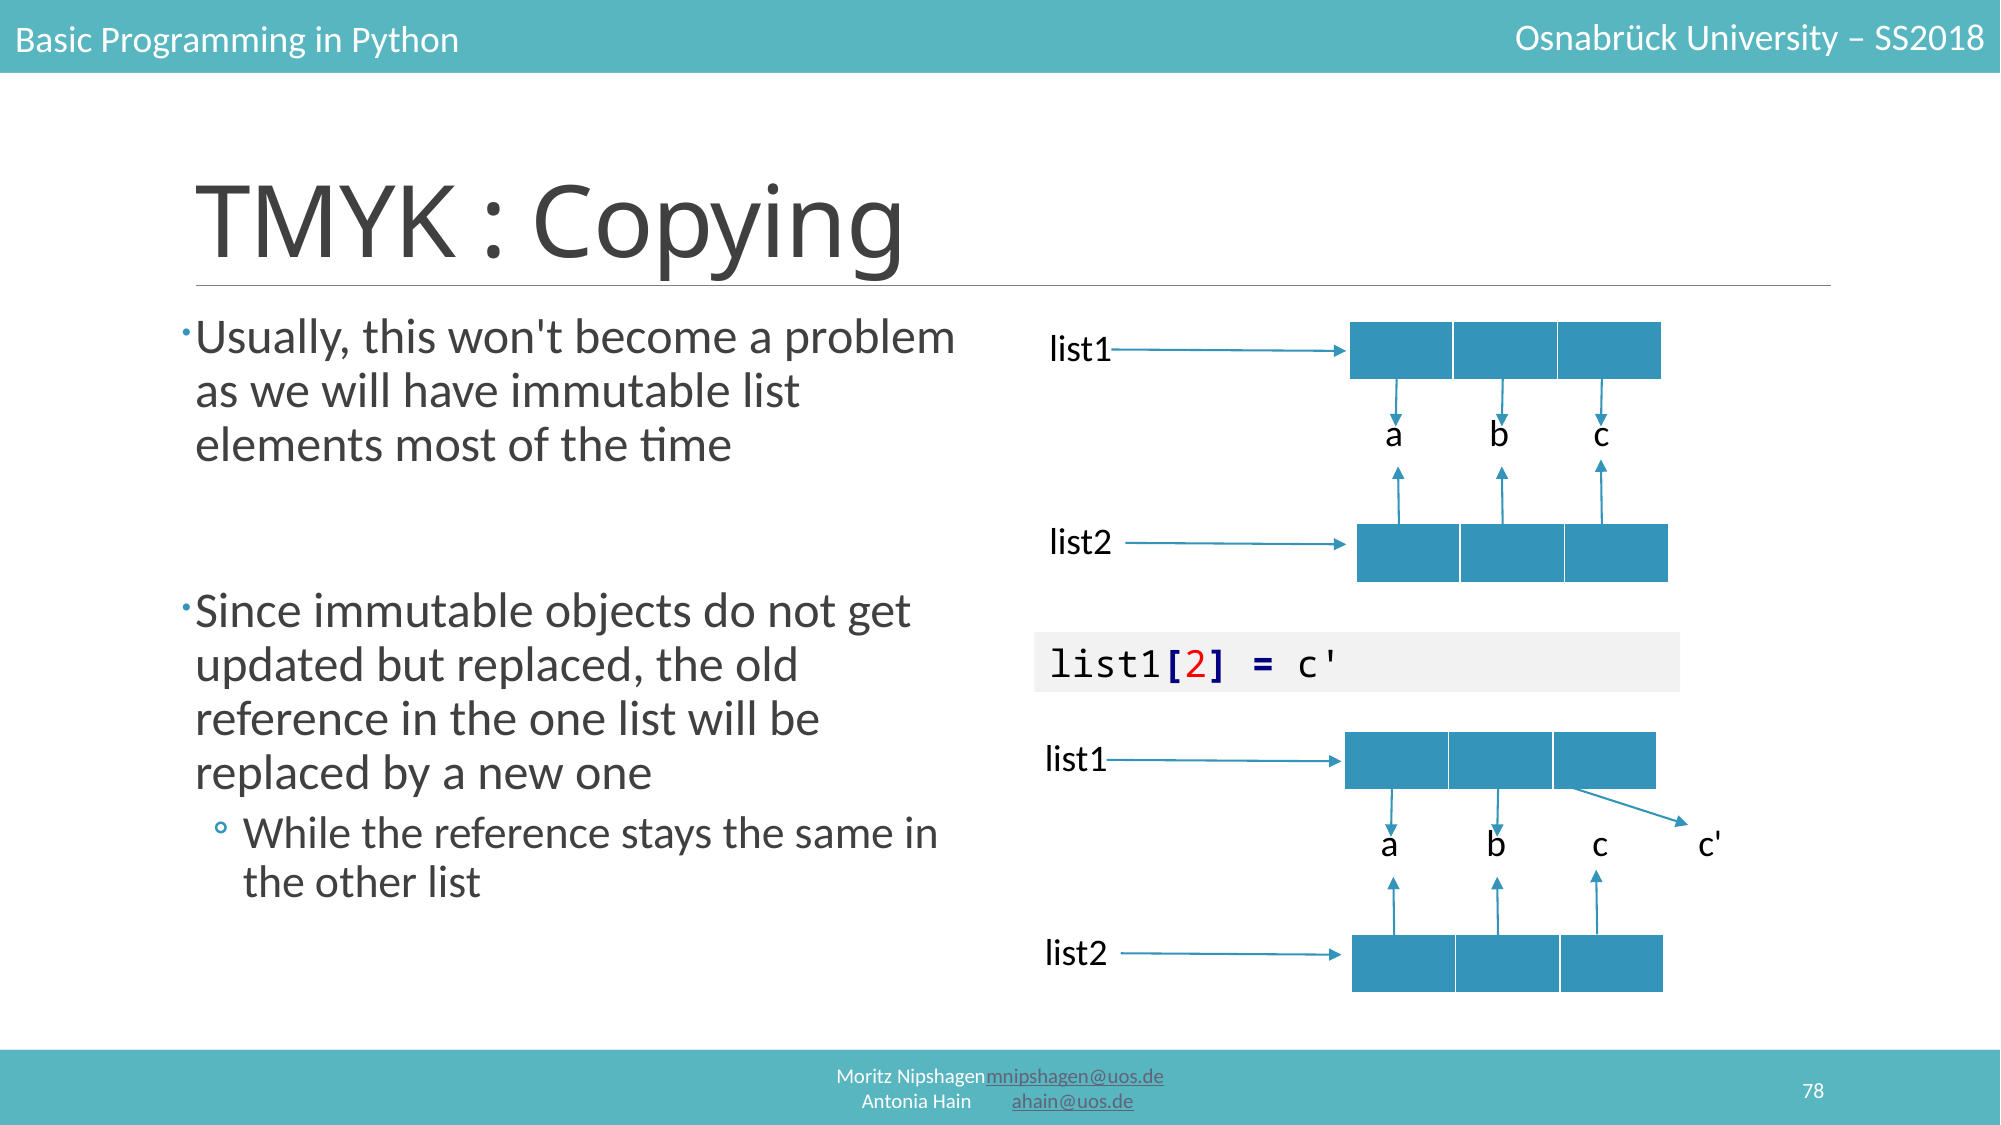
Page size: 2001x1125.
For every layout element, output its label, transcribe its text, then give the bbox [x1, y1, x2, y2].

table_header a [1366, 822, 1471, 881]
table_header c [1578, 833, 1683, 881]
table_header [1565, 524, 1668, 582]
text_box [1565, 785, 1689, 826]
table_header [1449, 732, 1552, 789]
text_box list2 [1034, 509, 1162, 570]
table_header c' [1684, 822, 1788, 881]
table_header [1558, 322, 1661, 379]
text_box list1 [1034, 316, 1162, 377]
slide_number 78 [1624, 1059, 1840, 1120]
text_box list1[2] = c' [1034, 632, 1681, 693]
table_header [1345, 732, 1448, 789]
text_box list1 [1029, 726, 1157, 787]
table_header c [1579, 411, 1682, 470]
table_header [1454, 322, 1557, 379]
table_header a [1371, 411, 1474, 470]
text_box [1120, 952, 1342, 956]
table_header [1561, 935, 1663, 992]
table_header [1350, 322, 1452, 379]
table_header [1461, 524, 1564, 582]
table_header b [1475, 411, 1578, 470]
table_header [1357, 524, 1459, 582]
table_header [1554, 732, 1656, 789]
table_header [1352, 935, 1455, 992]
table_header b [1472, 822, 1577, 881]
list Usually, this won't become a problem as we will have immutable list elements most of the time Since immutable objects do not get updated but replaced, the old reference in the one list will be replaced by a new one While the reference stays the same in the other list [180, 302, 990, 963]
table_header [1456, 935, 1559, 992]
title TMYK : Copying [180, 162, 1830, 285]
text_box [1110, 348, 1347, 352]
text_box list2 [1029, 919, 1157, 980]
